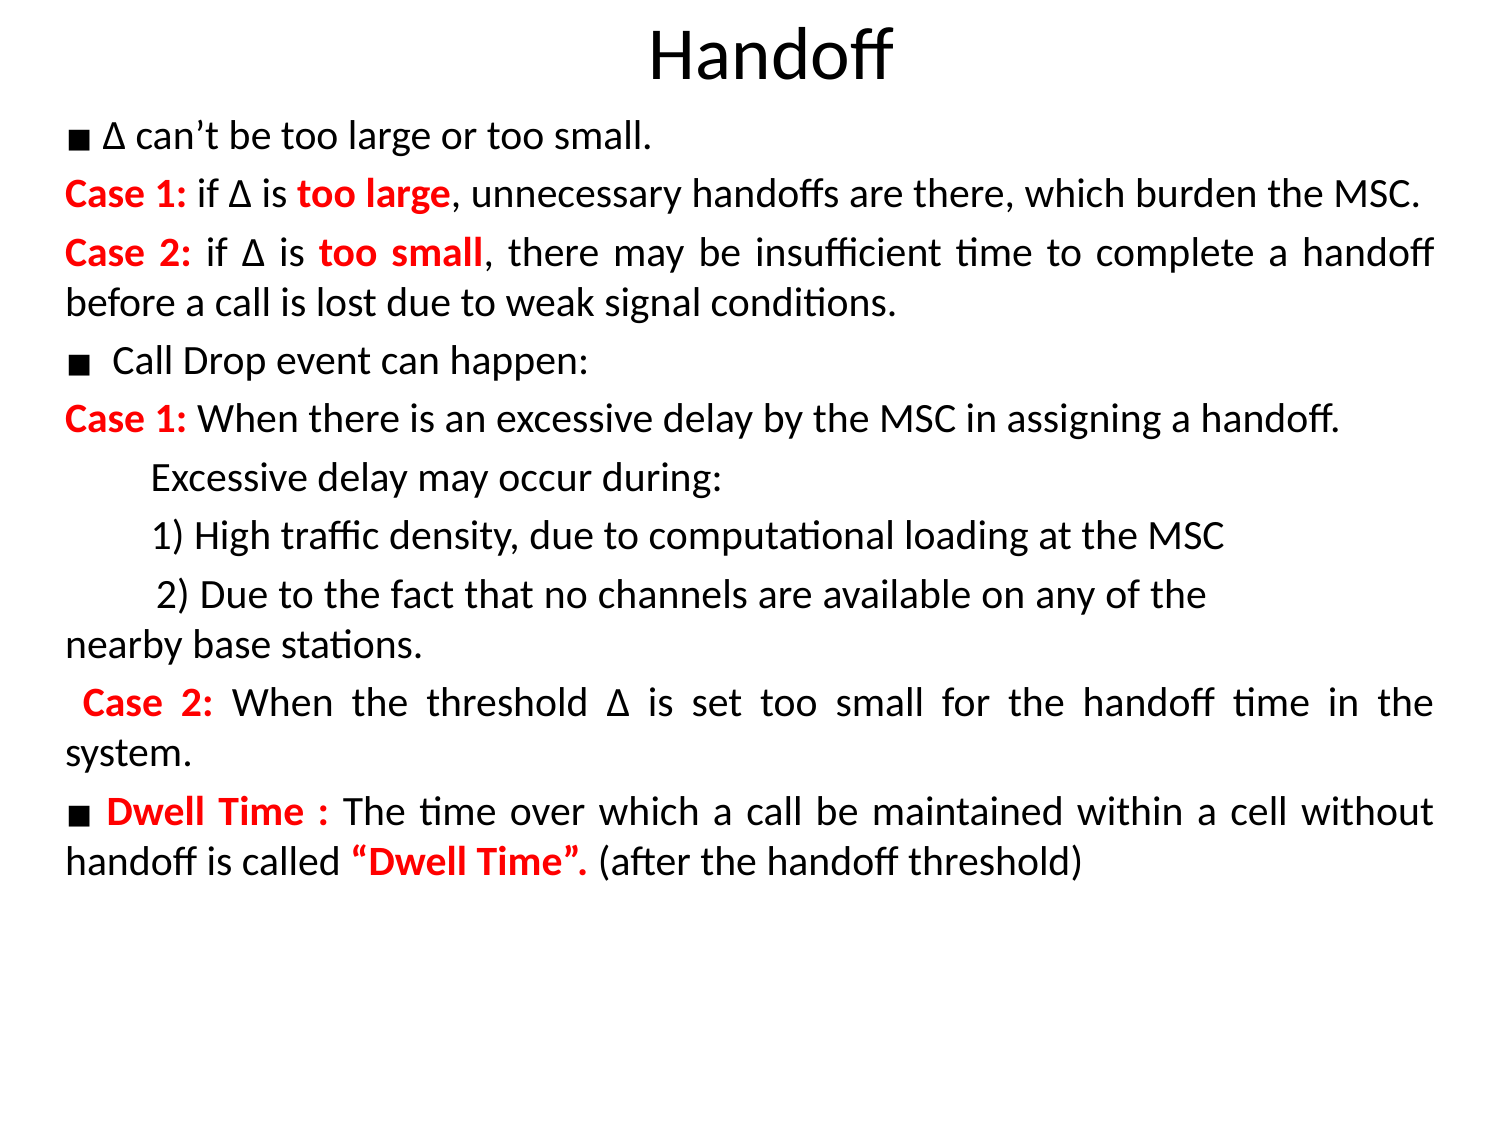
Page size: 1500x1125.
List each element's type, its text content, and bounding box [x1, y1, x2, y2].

title Handoff [510, 0, 1050, 99]
subtitle ∆ can’t be too large or too small. Case 1: if ∆ is too large, unnecessary handoffs are there, which burden the MSC. Case 2: if ∆ is too small, there may be insufficient time to complete a handoff before a call is lost due to weak signal conditions. Call Drop event can happen: Case 1: When there is an excessive delay by the MSC in assigning a handoff. Excessive delay may occur during: 1) High traffic density, due to computational loading at the MSC 2) Due to the fact that no channels are available on any of the nearby base stations. Case 2: When the threshold ∆ is set too small for the handoff time in the system. Dwell Time : The time over which a call be maintained within a cell without handoff is called “Dwell Time”. (after the handoff threshold) [50, 99, 1450, 1100]
